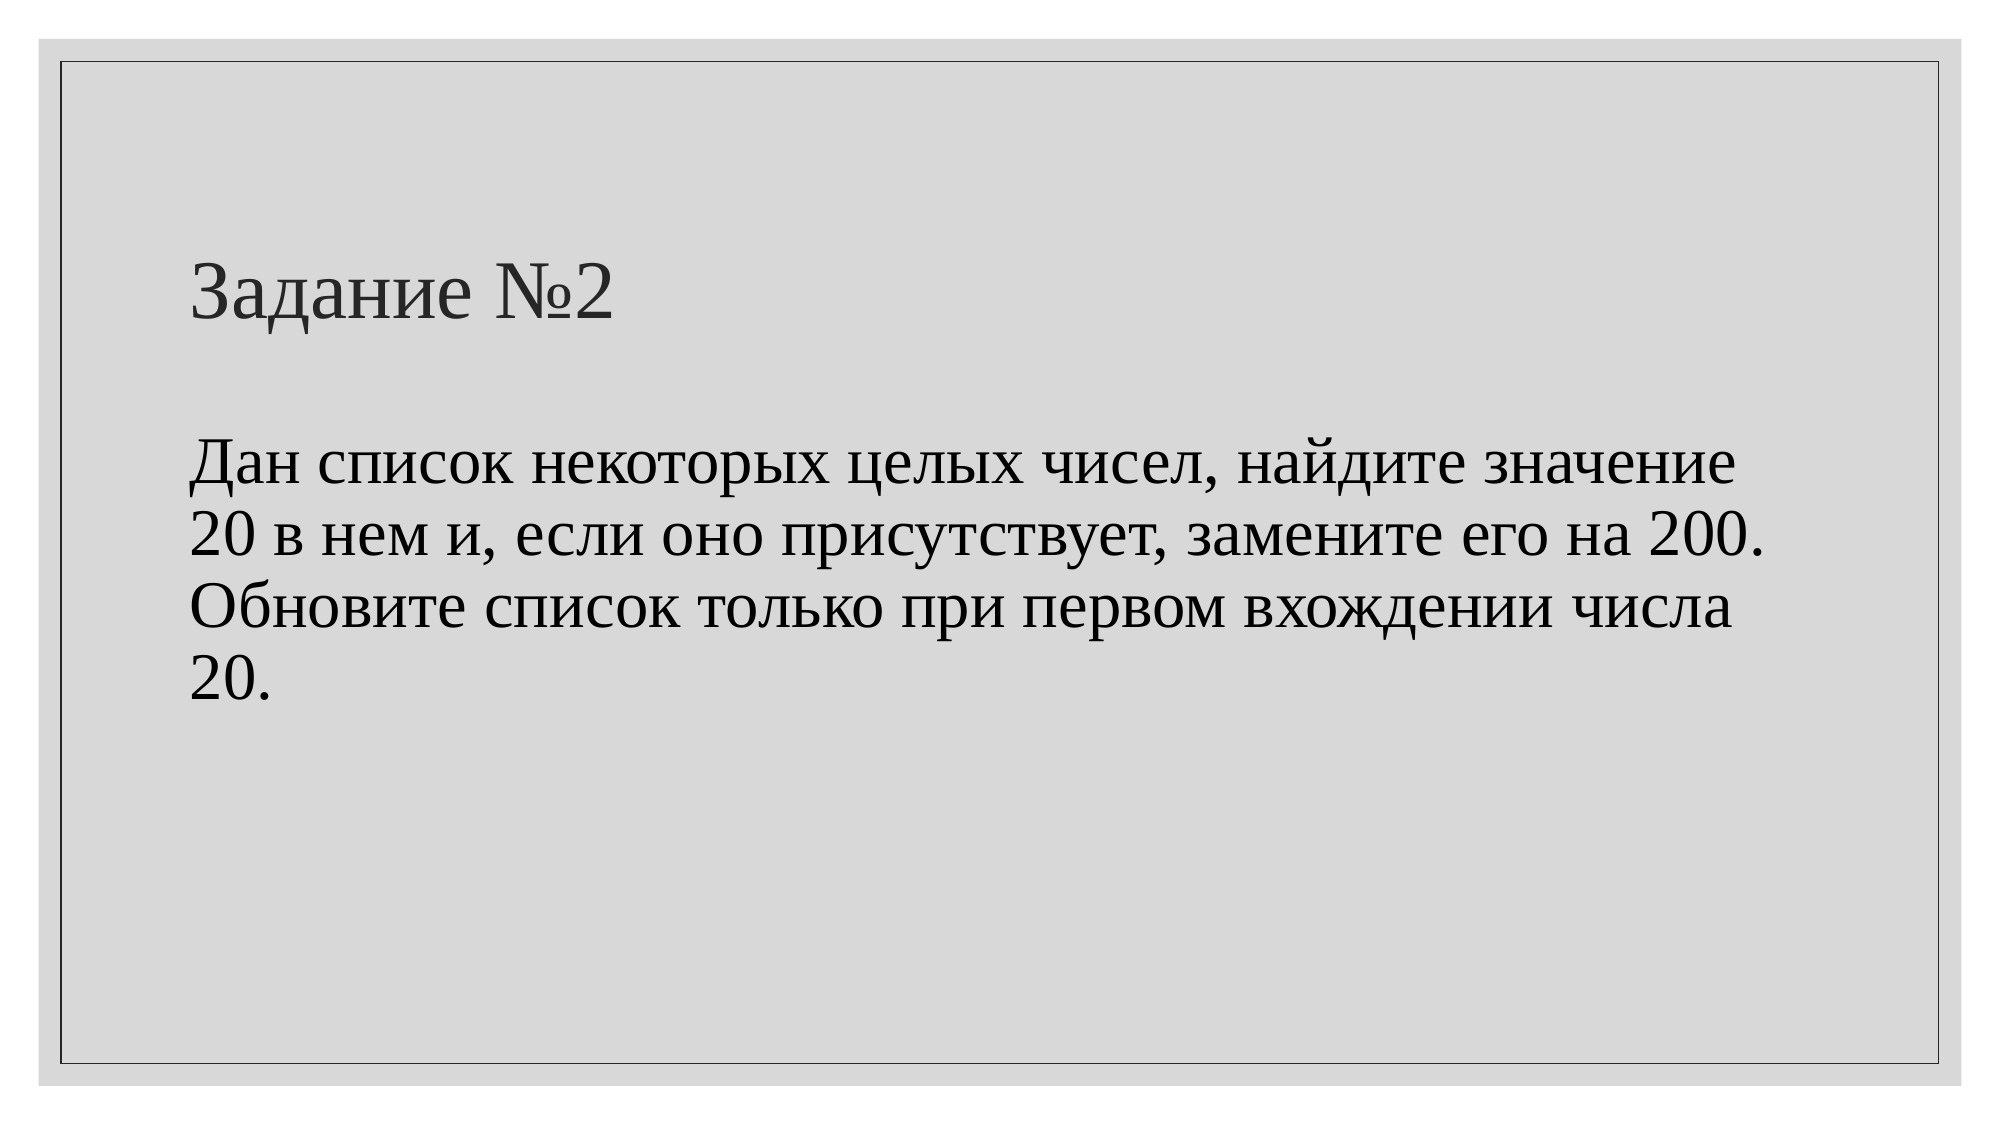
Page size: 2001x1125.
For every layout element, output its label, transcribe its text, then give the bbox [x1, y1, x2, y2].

title Задание №2 Дан список некоторых целых чисел, найдите значение 20 в нем и, если оно присутствует, замените его на 200. Обновите список только при первом вхождении числа 20. [174, 367, 1825, 593]
